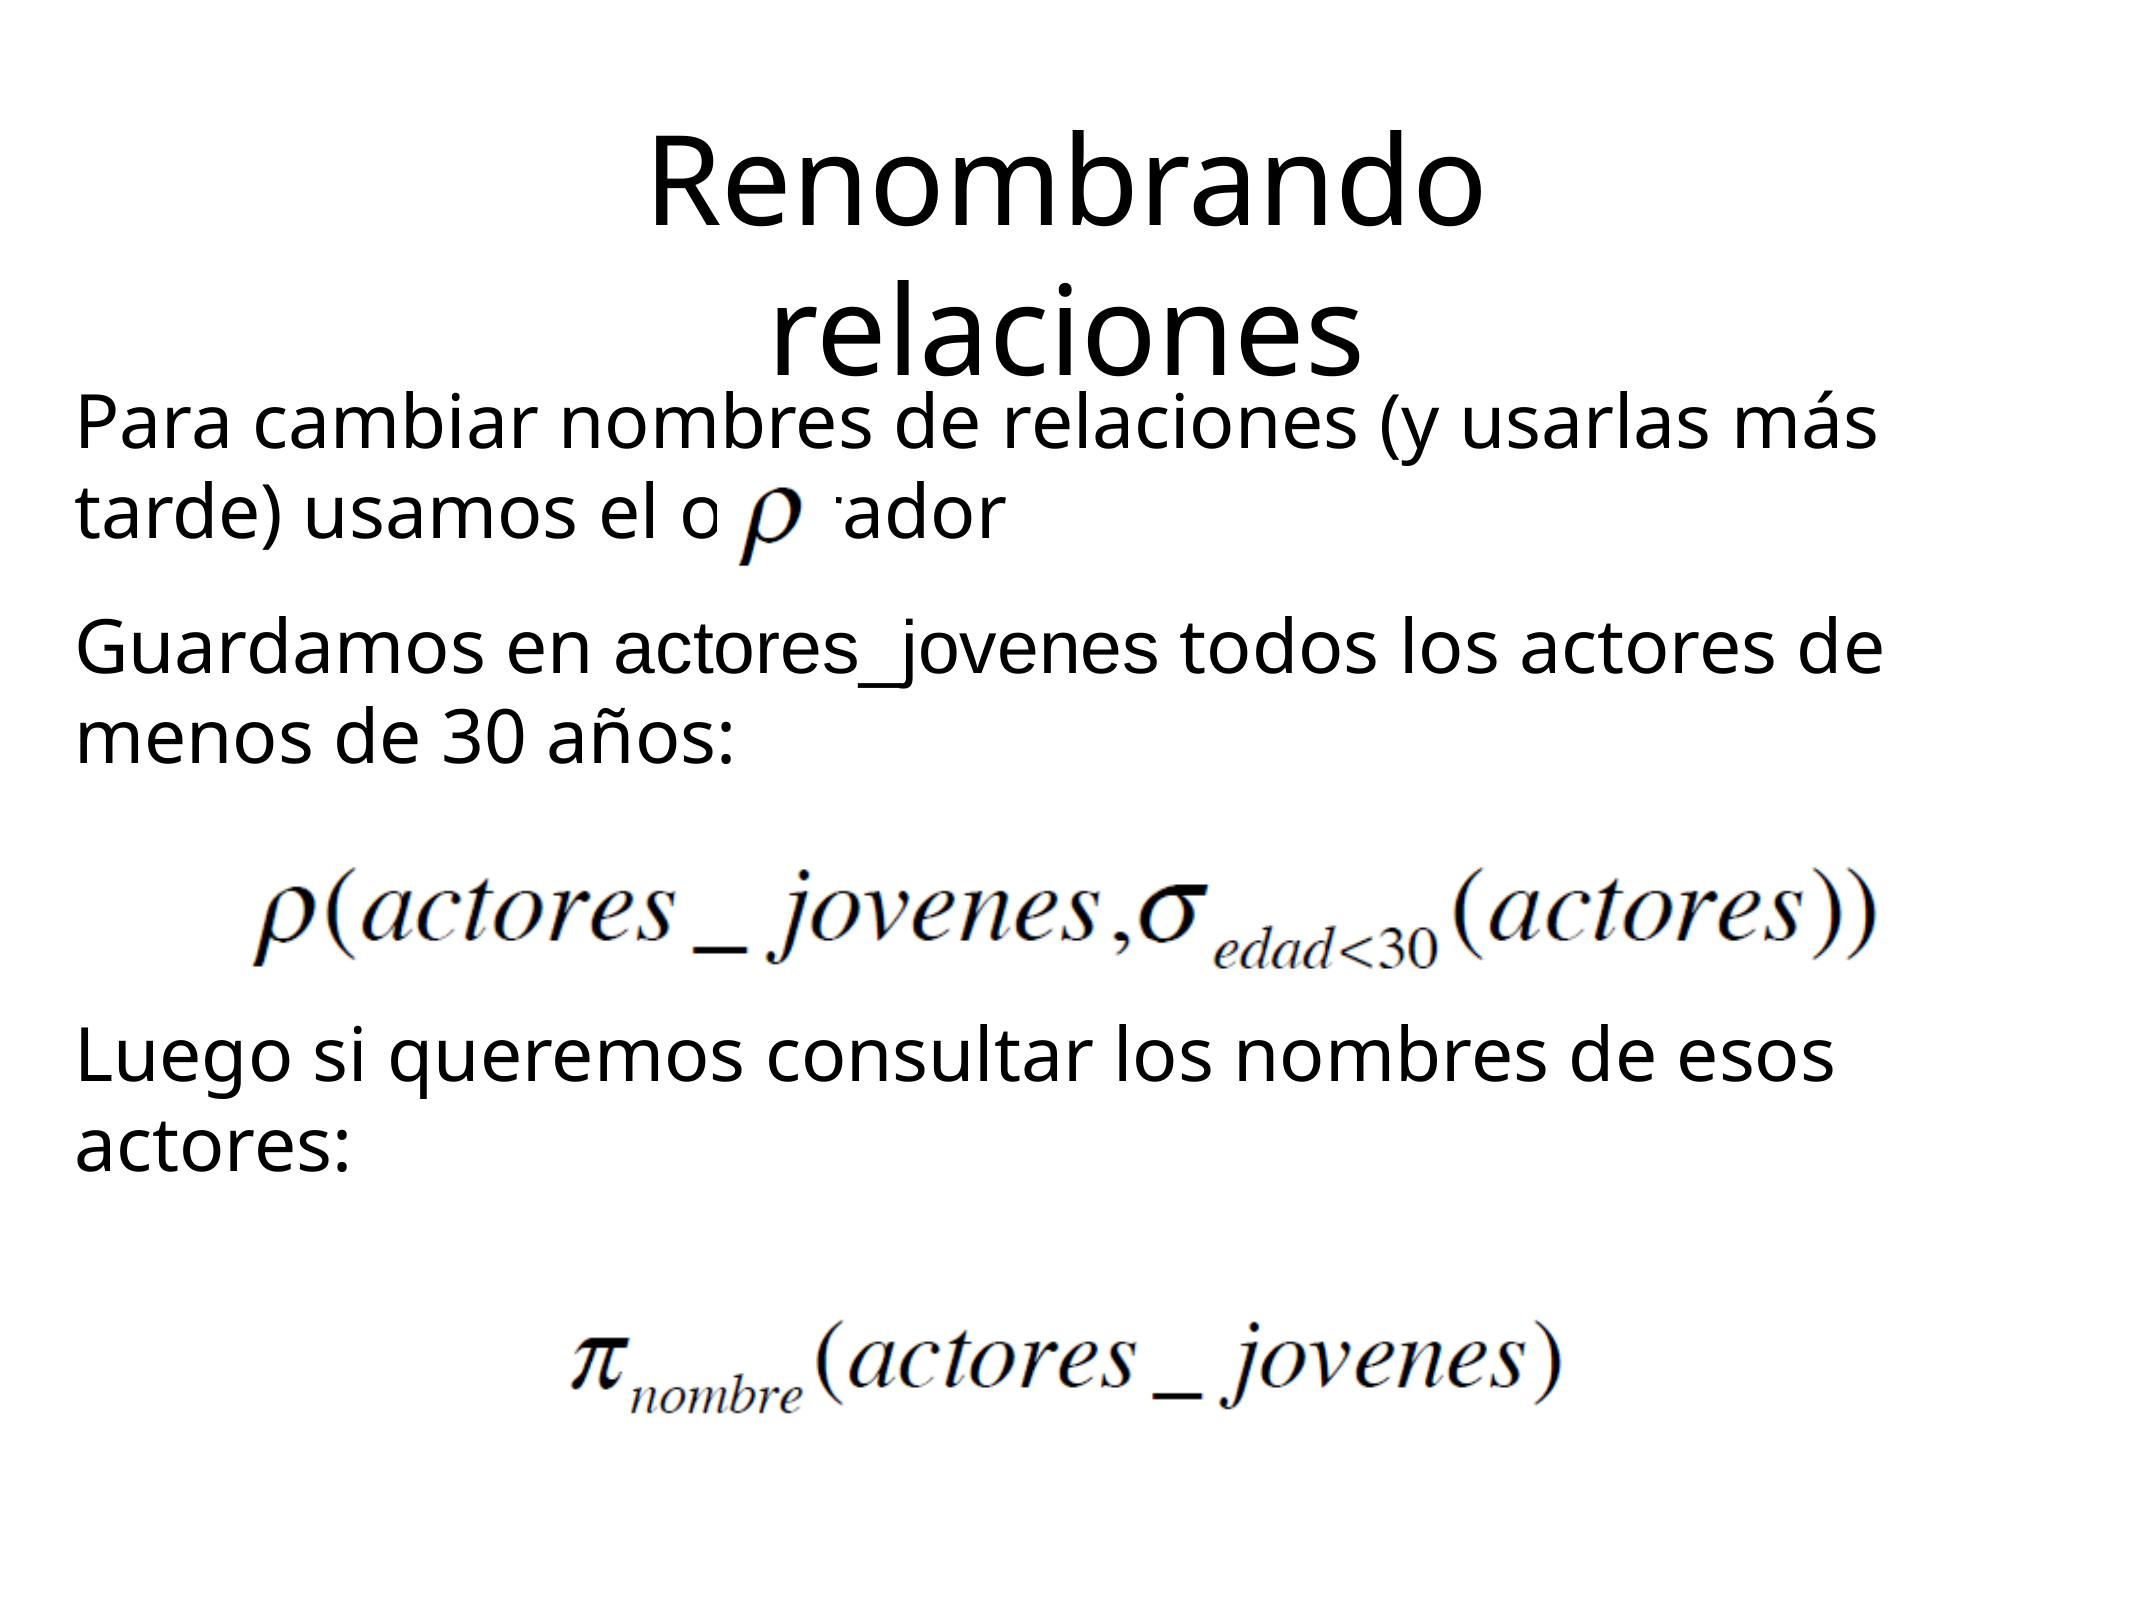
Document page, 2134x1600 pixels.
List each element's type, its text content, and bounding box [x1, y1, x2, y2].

text_box Guardamos en actores_jovenes todos los actores de menos de 30 años: [65, 590, 2068, 787]
picture [237, 840, 1896, 998]
picture [532, 1281, 1601, 1457]
picture [717, 474, 836, 581]
text_box Para cambiar nombres de relaciones (y usarlas más tarde) usamos el operador [65, 365, 2068, 562]
text_box Luego si queremos consultar los nombres de esos actores: [65, 1042, 2068, 1150]
text_box Renombrando relaciones [353, 166, 1780, 334]
